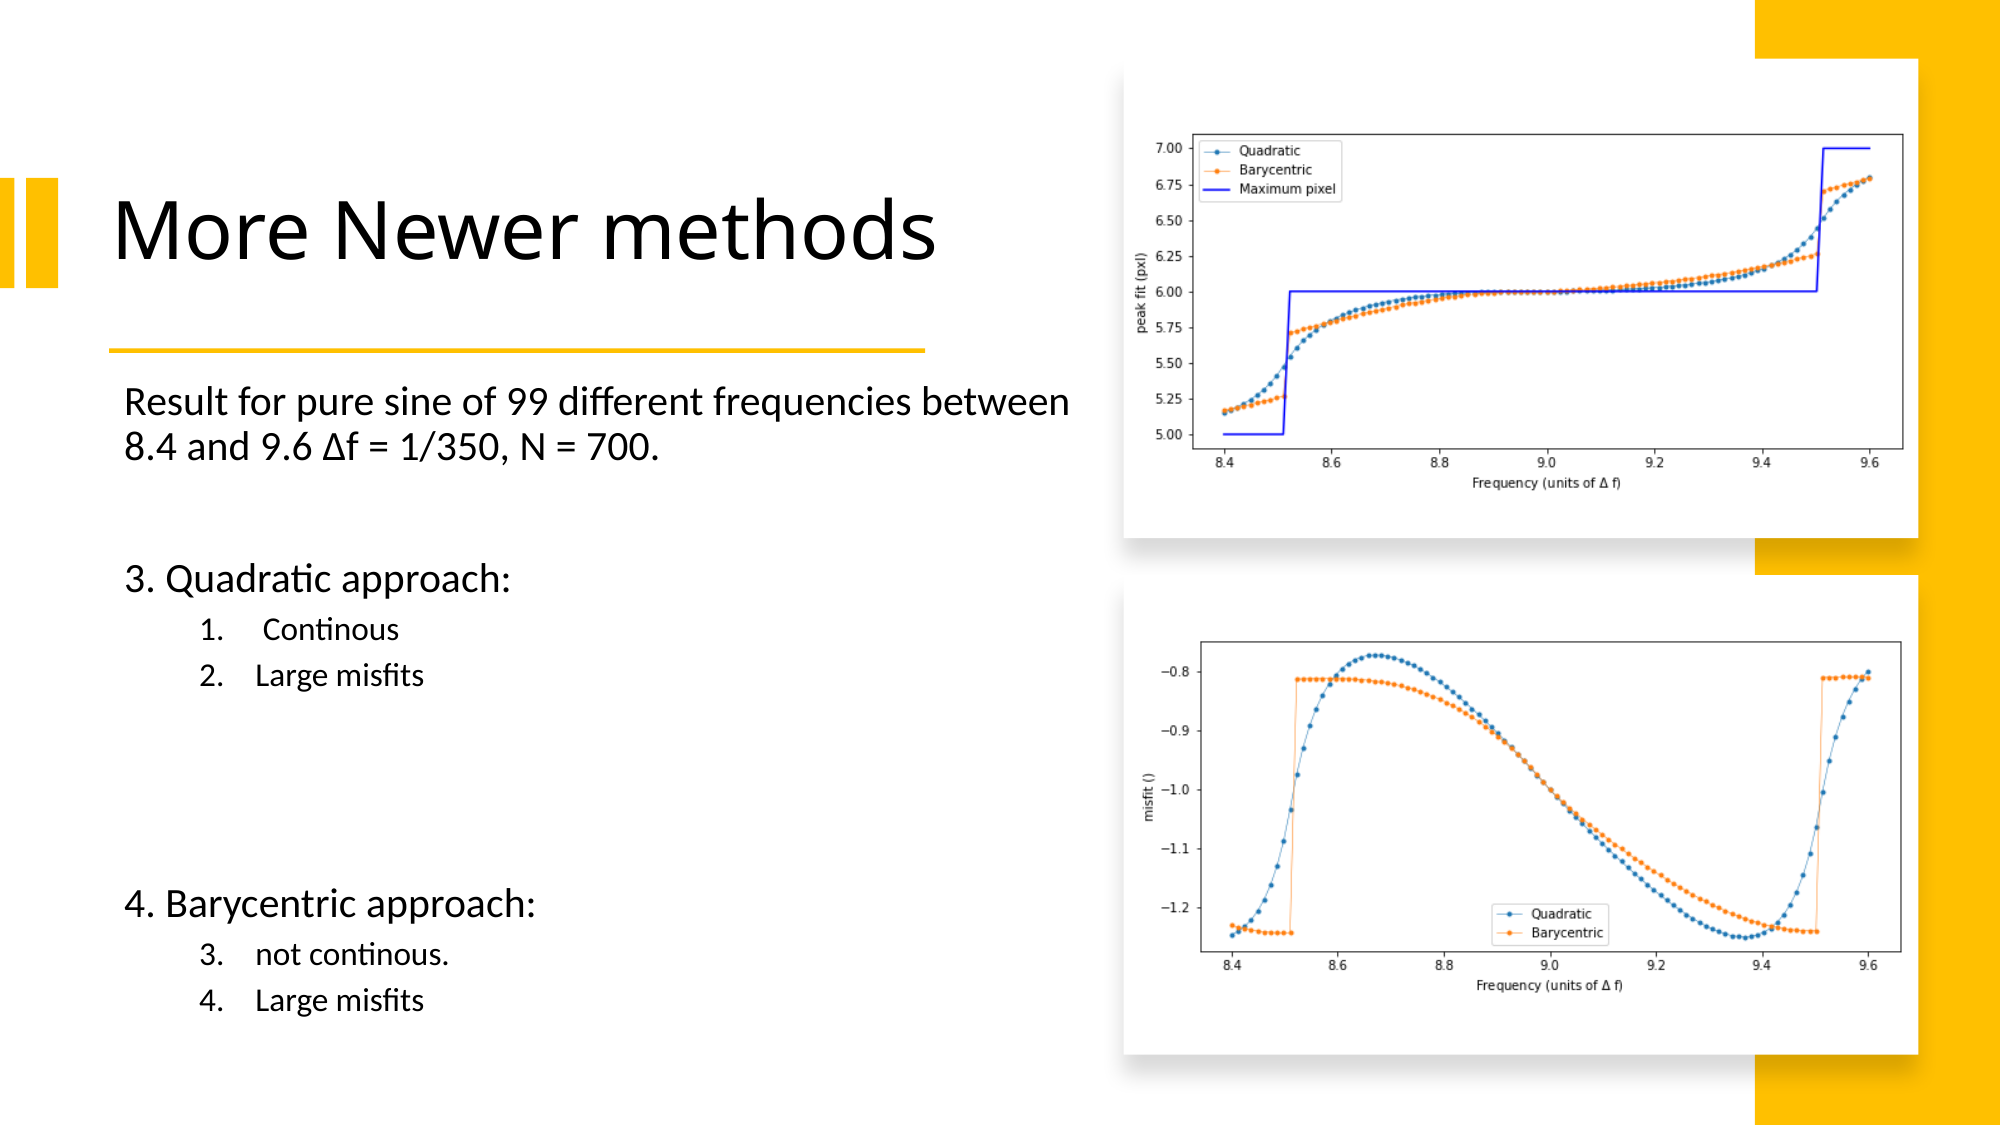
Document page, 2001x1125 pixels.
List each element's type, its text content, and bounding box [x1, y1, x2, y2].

text_box [1123, 58, 1919, 539]
text_box [1123, 574, 1919, 1056]
text_box [0, 0, 1754, 1125]
text_box [1754, 0, 2000, 1125]
text_box Result for pure sine of 99 different frequencies between 8.4 and 9.6 Δf = 1/350, N = 700. 3. Quadratic approach: Continous Large misfits 4. Barycentric approach: not continous. Large misfits [109, 371, 1093, 1055]
title More Newer methods [96, 140, 963, 326]
text_box [108, 347, 926, 354]
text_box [0, 177, 59, 289]
picture [1123, 123, 1909, 509]
picture [1134, 623, 1908, 1005]
